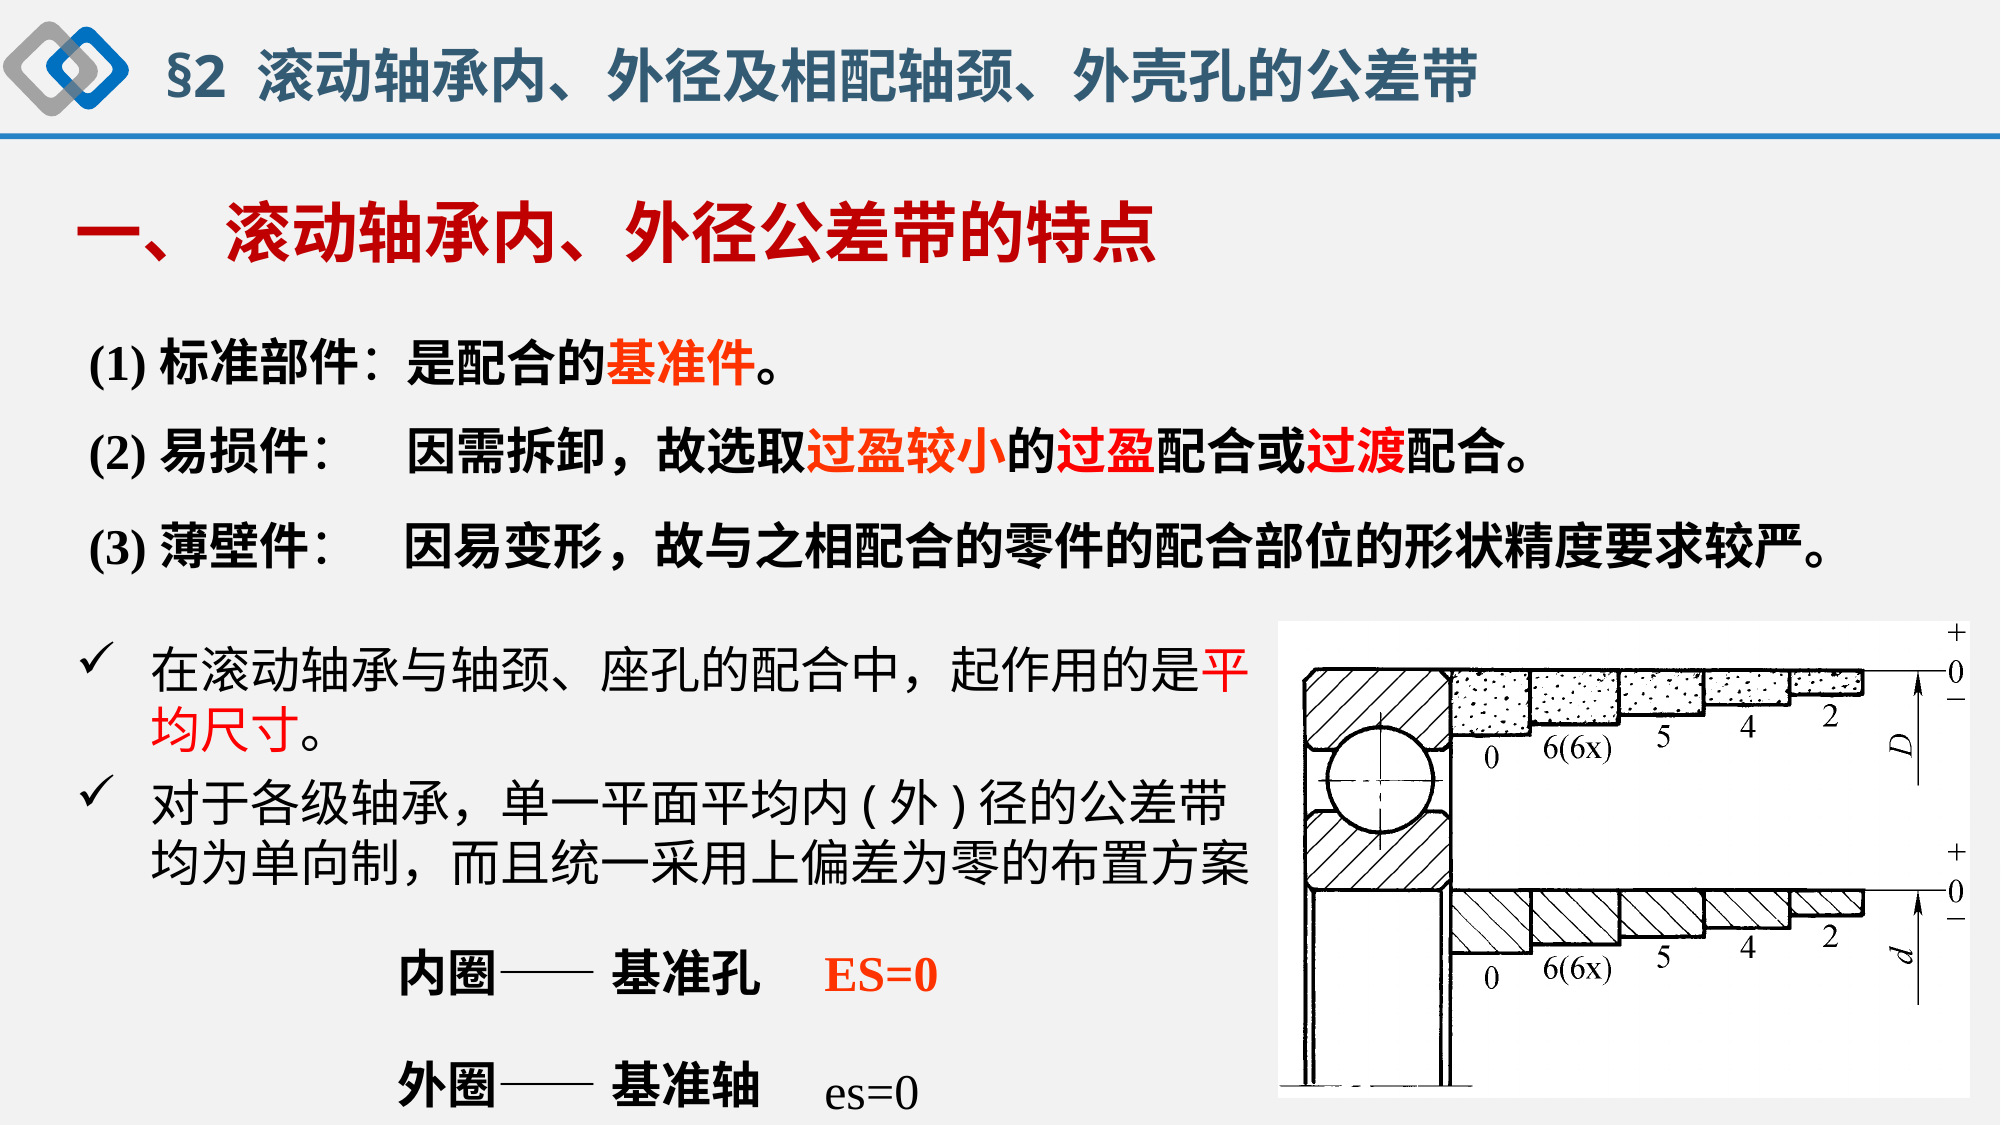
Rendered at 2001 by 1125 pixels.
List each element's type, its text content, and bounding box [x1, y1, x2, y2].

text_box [359, 933, 1010, 1125]
text_box 在滚动轴承与轴颈、座孔的配合中，起作用的是平均尺寸。 对于各级轴承，单一平面平均内(外)径的公差带均为单向制，而且统一采用上偏差为零的布置方案 [61, 631, 1269, 899]
text_box 一、 滚动轴承内、外径公差带的特点 [61, 183, 1422, 279]
text_box §2 滚动轴承内、外径及相配轴颈、外壳孔的公差带 [151, 32, 1725, 117]
picture [1278, 620, 1970, 1098]
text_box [73, 322, 1927, 644]
